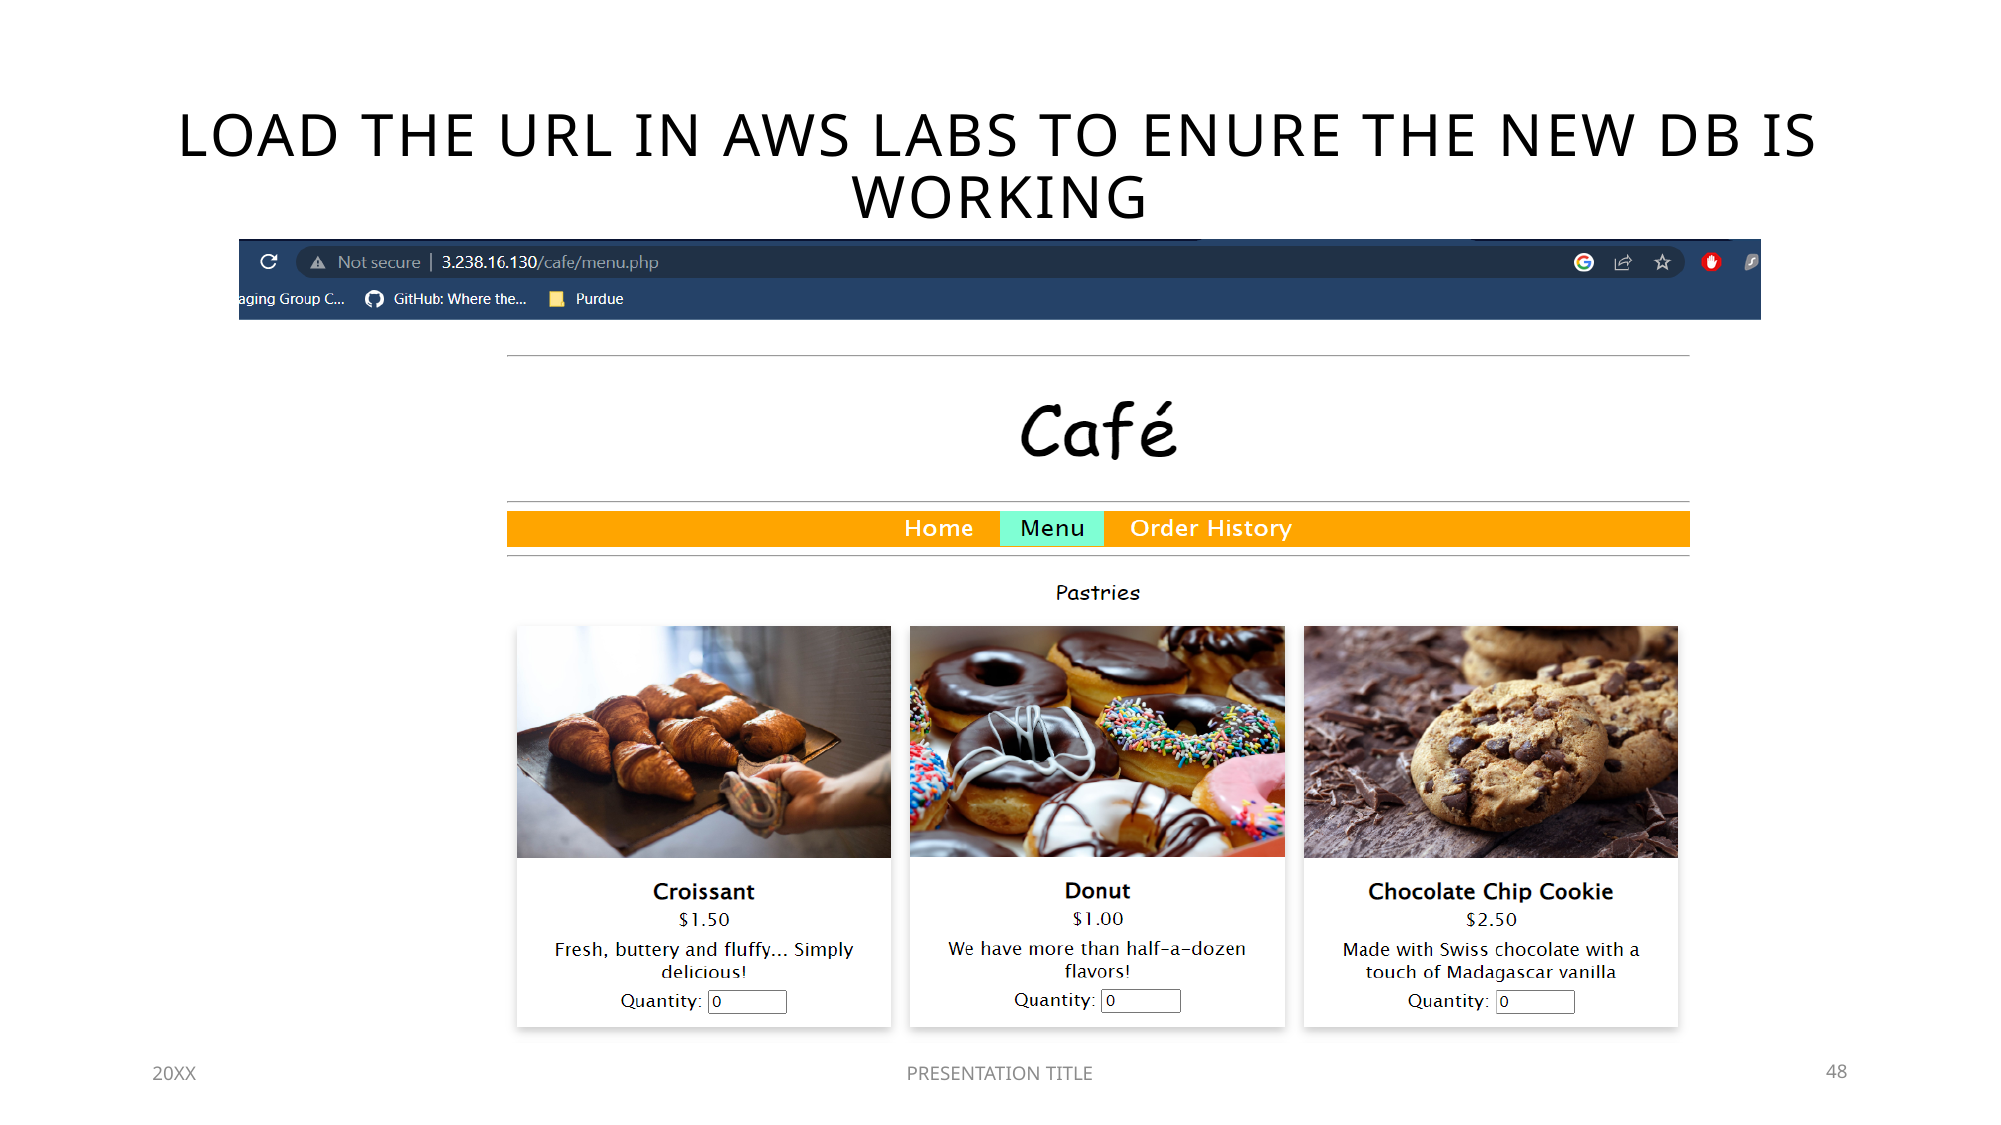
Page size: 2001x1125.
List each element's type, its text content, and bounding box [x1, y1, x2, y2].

slide_number 48 [1412, 1042, 1863, 1103]
footer PRESENTATION TITLE [662, 1043, 1338, 1103]
title Load the url in aws labs to enure the new DB is working [137, 59, 1863, 278]
picture [239, 239, 1761, 1043]
slide_number 20XX [137, 1042, 588, 1103]
